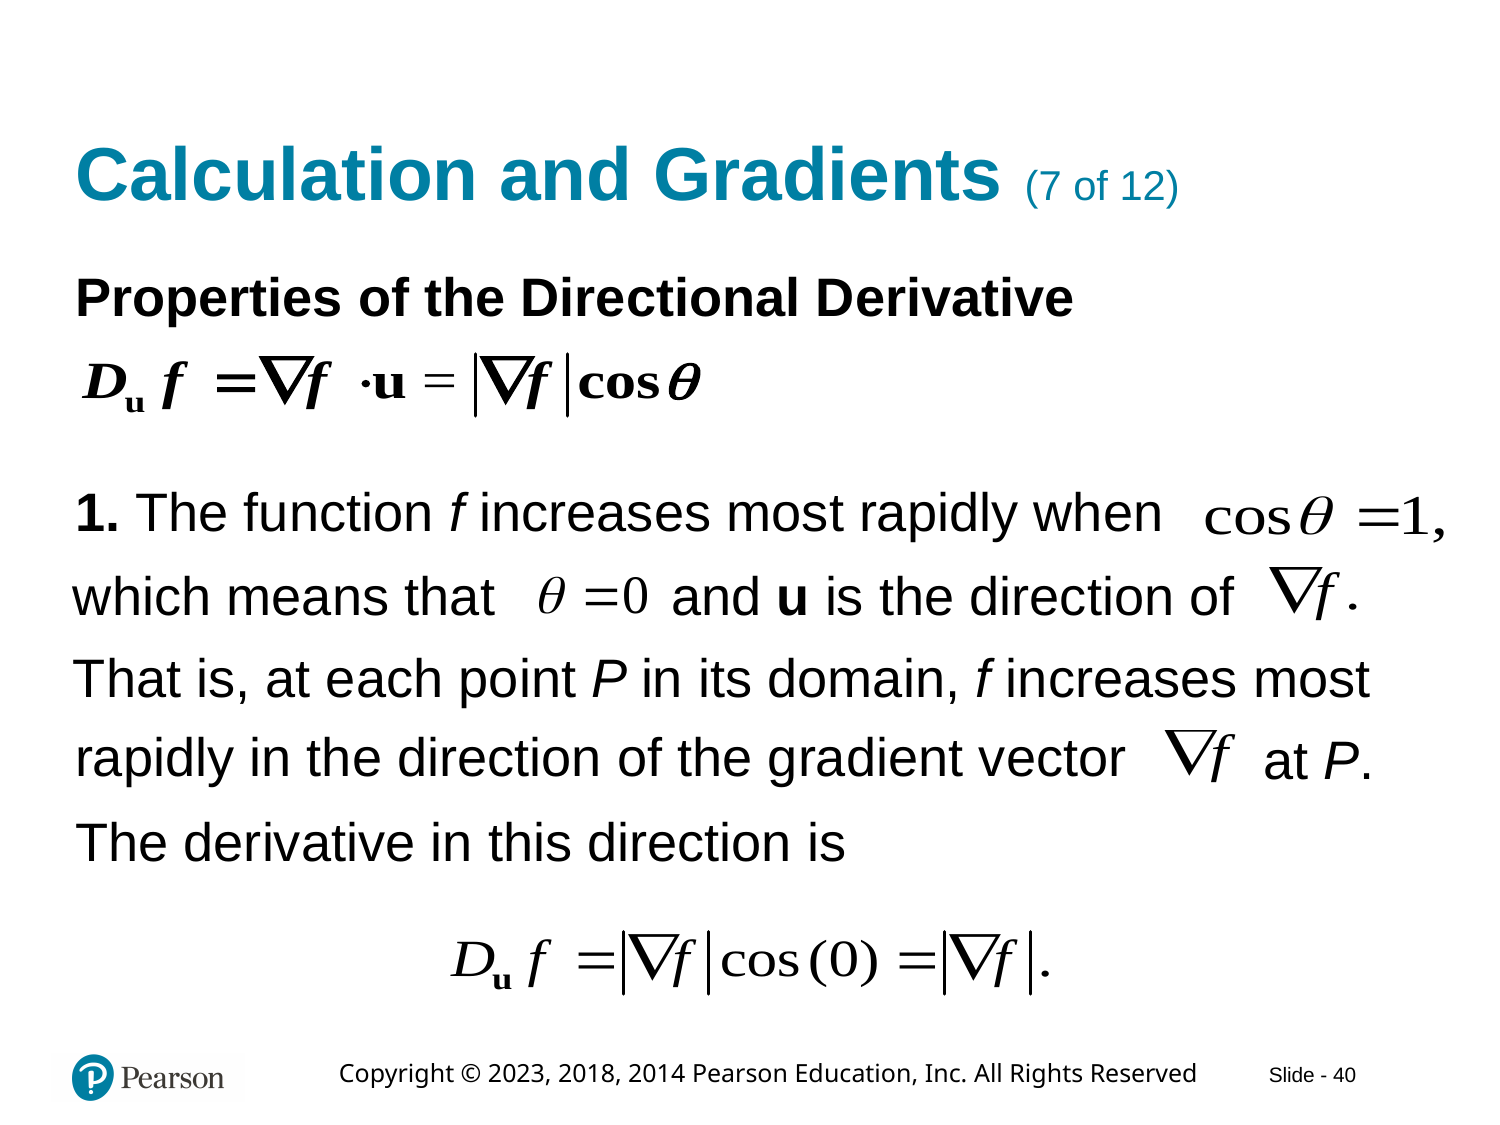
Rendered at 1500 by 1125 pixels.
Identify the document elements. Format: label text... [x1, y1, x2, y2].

list The derivative in this direction is [75, 807, 1425, 882]
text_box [444, 925, 1056, 1001]
list and u is the direction of [671, 561, 1260, 636]
list which means that [72, 560, 526, 632]
picture [51, 1053, 245, 1102]
title Calculation and Gradients (7 of 12) [75, 35, 1425, 216]
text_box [534, 572, 652, 621]
list That is, at each point P in its domain, f increases most [72, 642, 1423, 713]
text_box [1266, 567, 1363, 628]
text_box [1161, 729, 1248, 790]
list at P. [1263, 725, 1425, 800]
list 1. The function f increases most rapidly when [75, 477, 1185, 547]
list rapidly in the direction of the gradient vector [75, 721, 1150, 793]
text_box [1199, 489, 1454, 551]
list Properties of the Directional Derivative [75, 262, 1425, 335]
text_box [74, 348, 708, 421]
